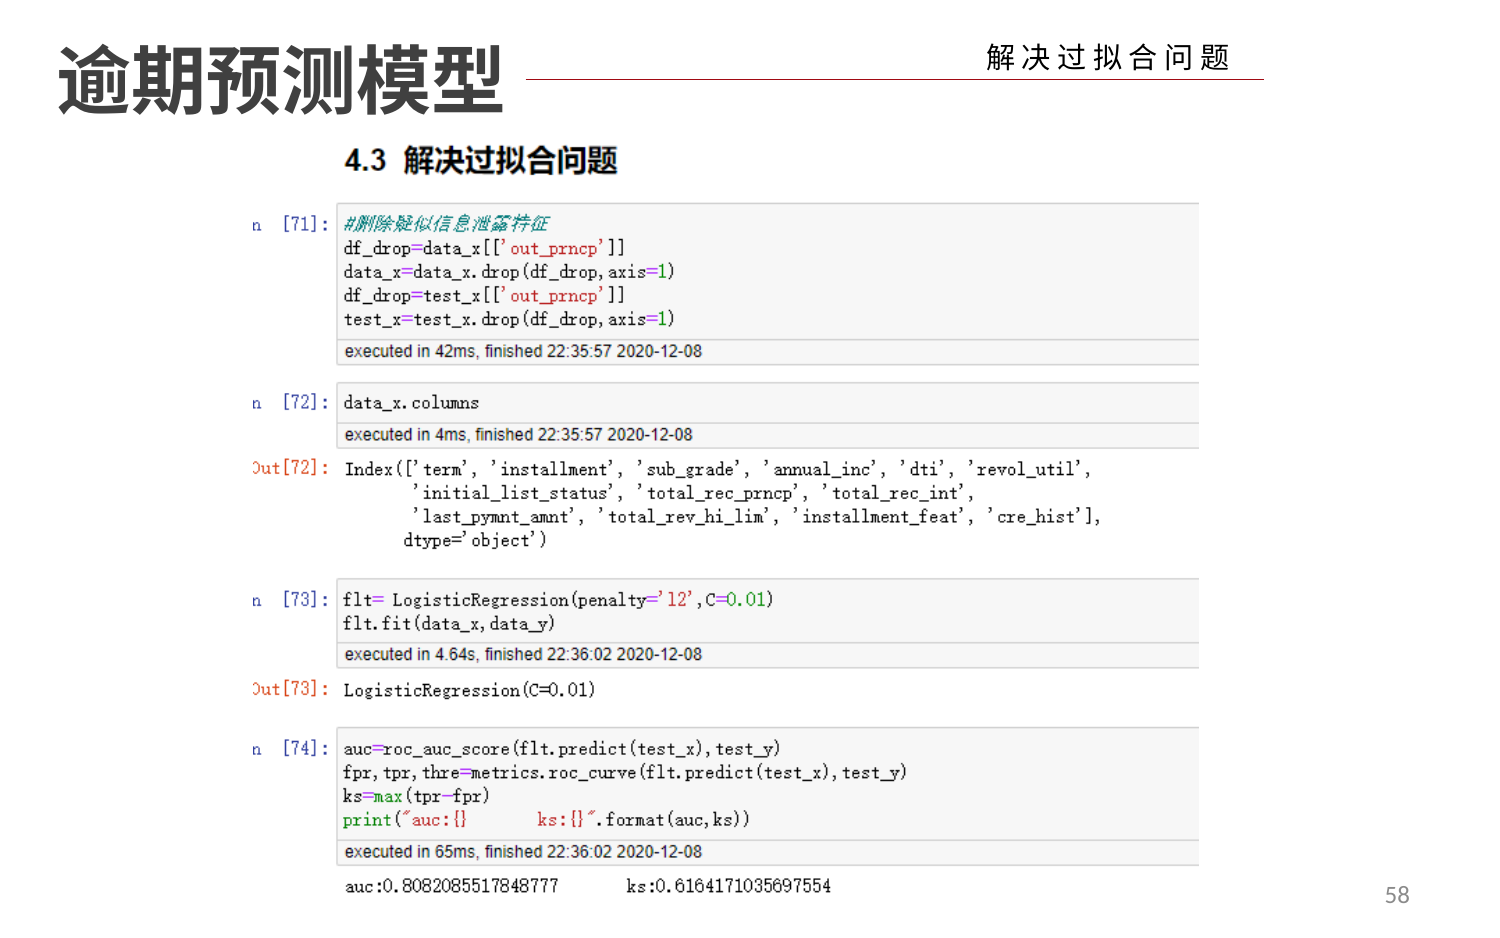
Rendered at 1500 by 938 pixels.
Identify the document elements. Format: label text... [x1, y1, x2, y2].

picture [253, 132, 1199, 913]
text_box 逾期预测模型 [41, 26, 691, 132]
text_box 解 决 过 拟 合 问 题 [970, 31, 1245, 79]
slide_number 58 [1199, 868, 1425, 919]
